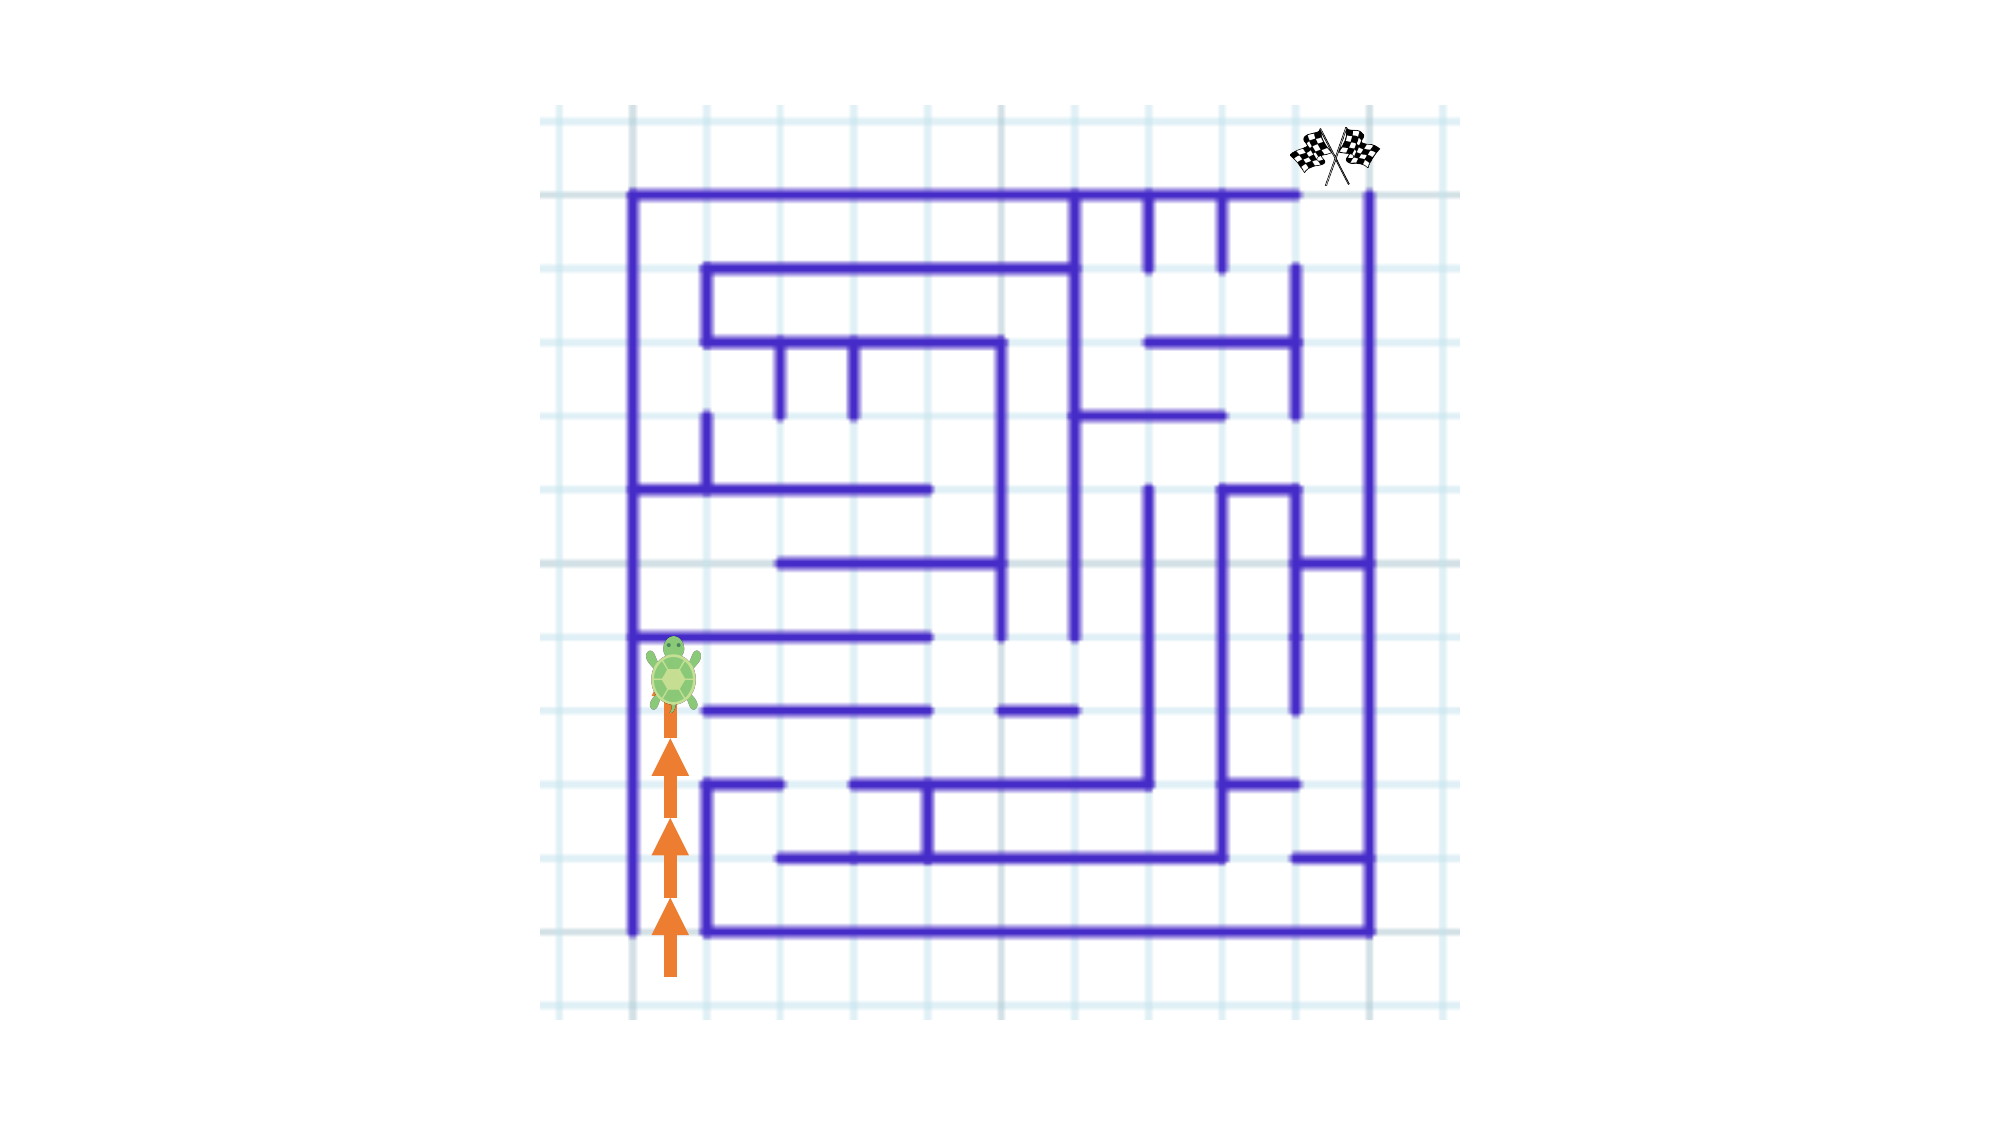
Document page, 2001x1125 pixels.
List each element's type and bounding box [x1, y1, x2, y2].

picture [540, 105, 1460, 1020]
